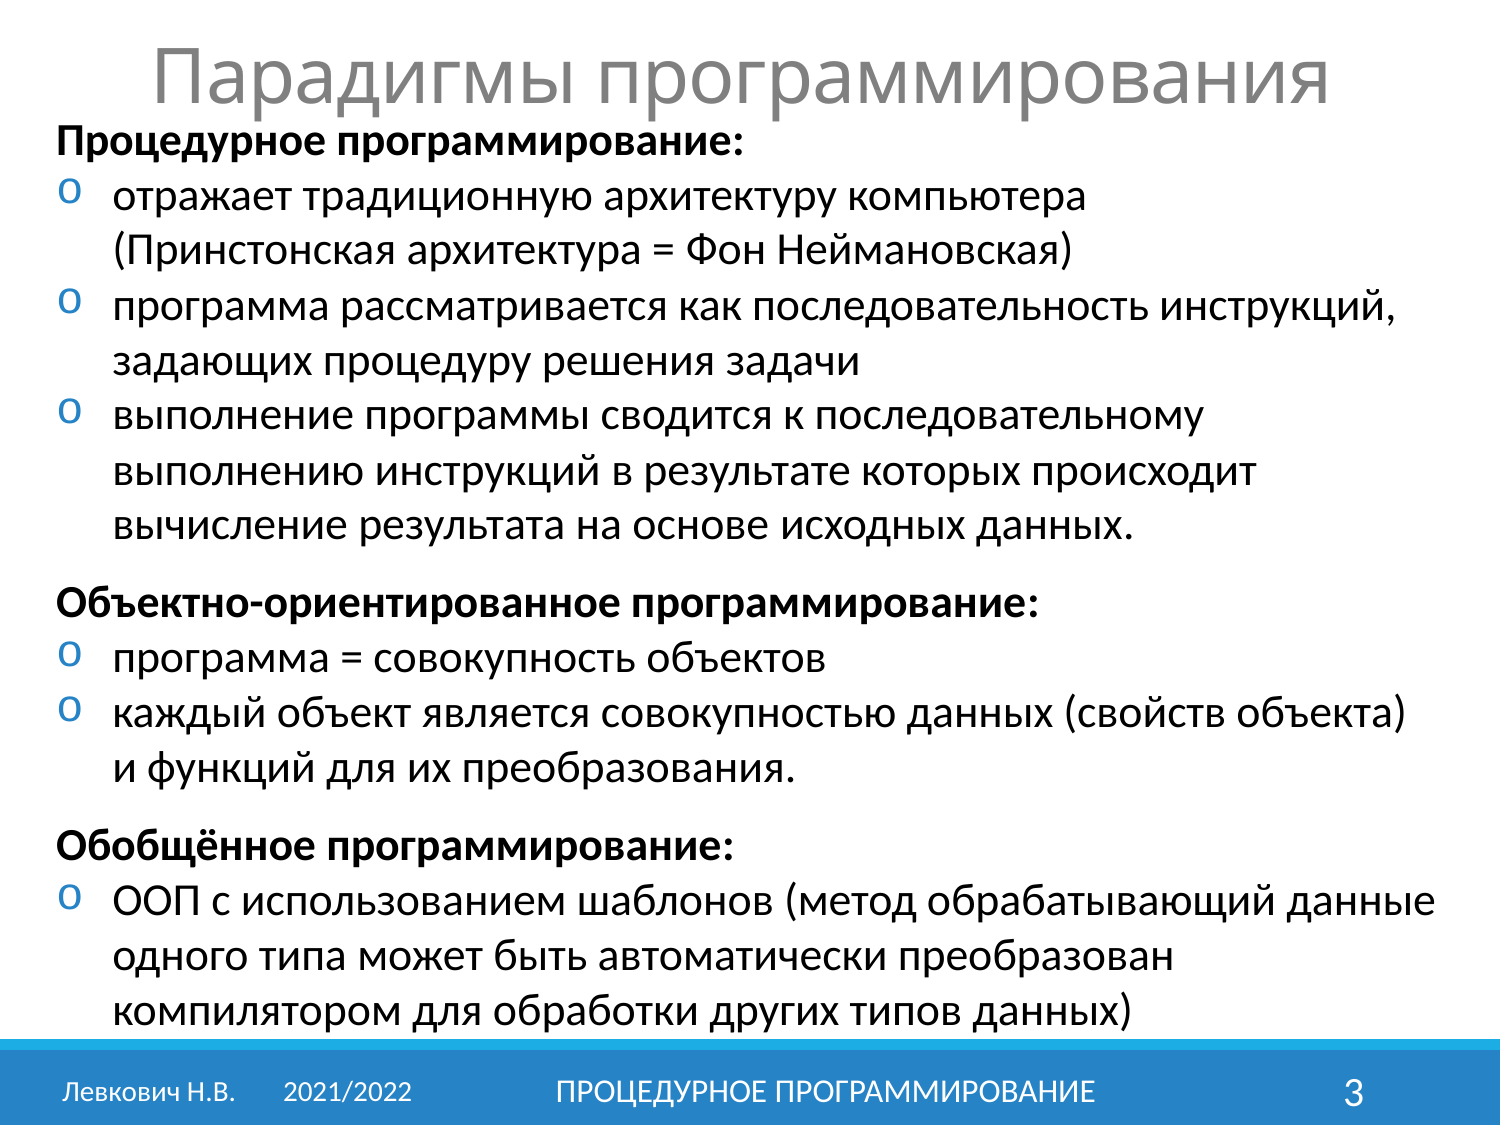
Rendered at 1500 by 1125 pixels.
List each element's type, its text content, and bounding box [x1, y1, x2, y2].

title Парадигмы программирования [135, 0, 1374, 101]
text_box Процедурное программирование: отражает традиционную архитектуру компьютера (Принстонская архитектура = Фон Неймановская) программа рассматривается как последовательность инструкций, задающих процедуру решения задачи выполнение программы сводится к последовательному выполнению инструкций в результате которых происходит вычисление результата на основе исходных данных. Объектно-ориентированное программирование: программа = совокупность объектов каждый объект является совокупностью данных (свойств объекта) и функций для их преобразования. Обобщённое программирование: ООП с использованием шаблонов (метод обрабатывающий данные одного типа может быть автоматически преобразован компилятором для обработки других типов данных) [41, 101, 1459, 1098]
footer Процедурное программирование [453, 1059, 1199, 1120]
slide_number 3 [1218, 1059, 1380, 1120]
slide_number Левкович Н.В. 2021/2022 [47, 1059, 440, 1120]
